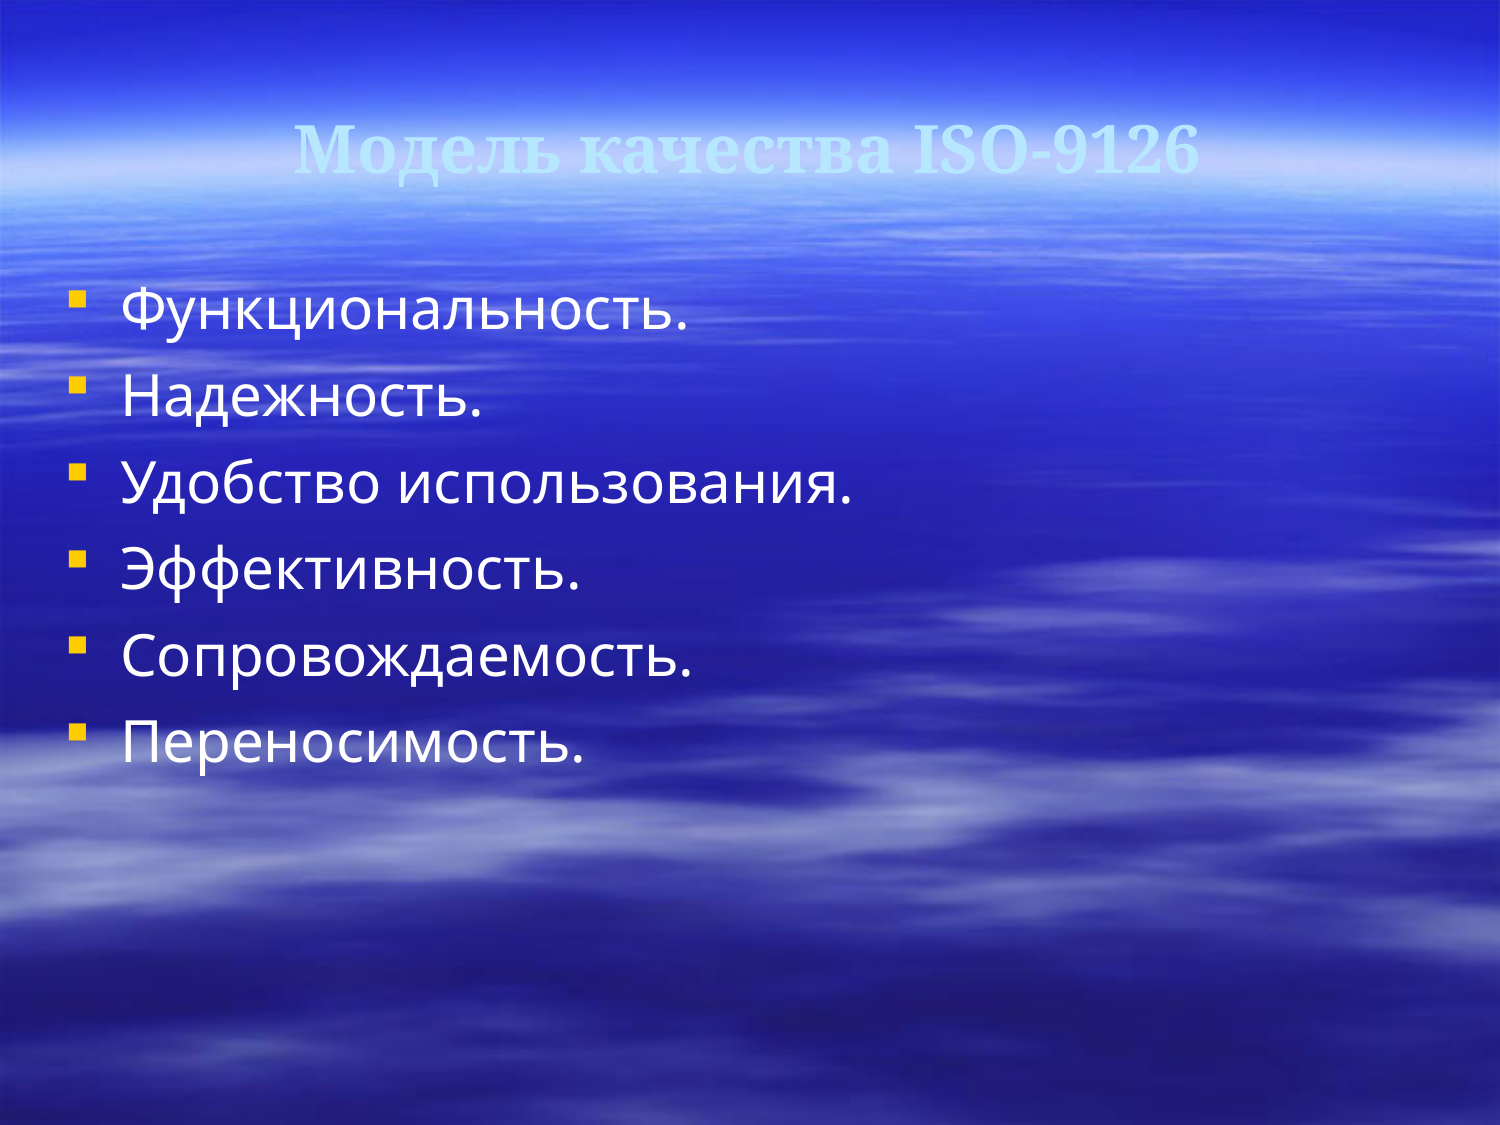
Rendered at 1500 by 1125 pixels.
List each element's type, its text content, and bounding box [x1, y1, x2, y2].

picture [0, 0, 1500, 1125]
title Модель качества ISO-9126 [49, 28, 1446, 263]
text_box Функциональность. Надежность. Удобство использования. Эффективность. Сопровождаемость. Переносимость. [49, 263, 1451, 990]
